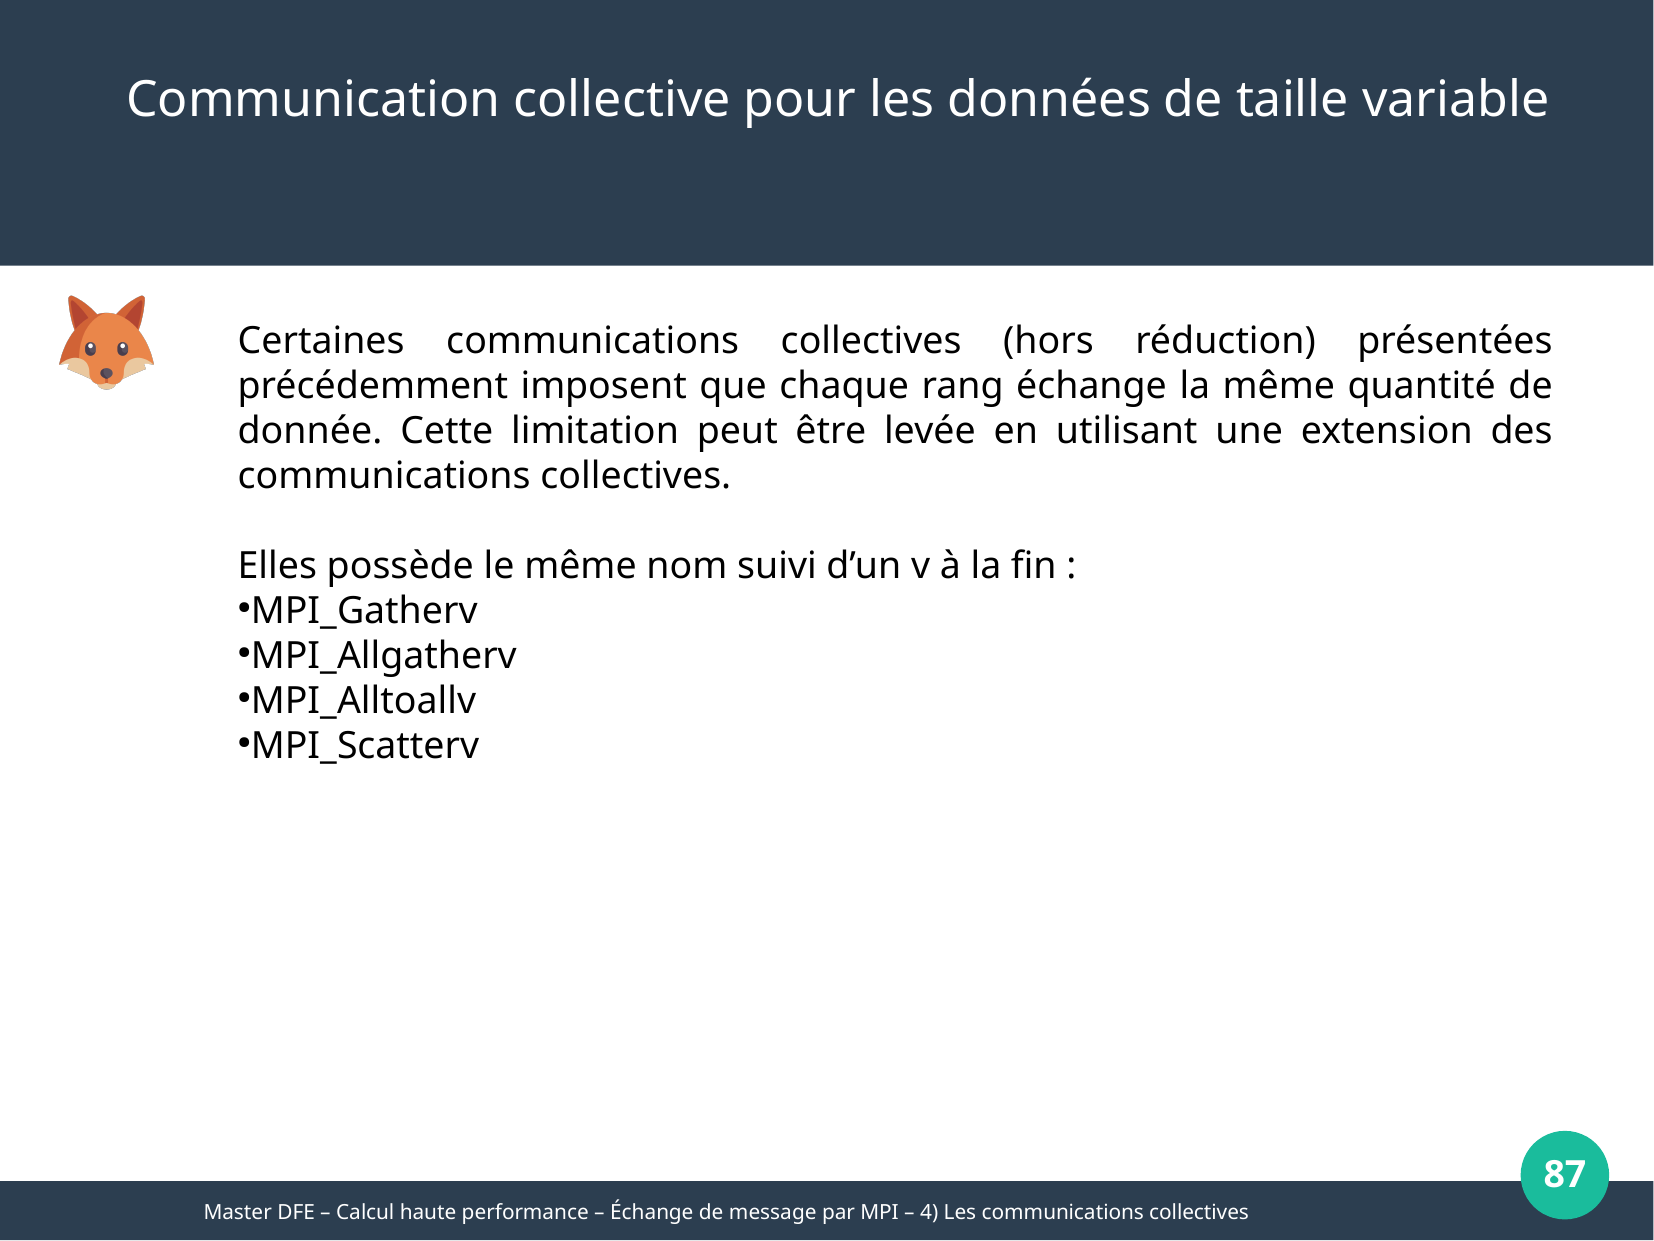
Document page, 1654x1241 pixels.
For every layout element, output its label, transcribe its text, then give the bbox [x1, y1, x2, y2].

slide_number 87 [1505, 1116, 1624, 1235]
text_box Certaines communications collectives (hors réduction) présentées précédemment imposent que chaque rang échange la même quantité de donnée. Cette limitation peut être levée en utilisant une extension des communications collectives. Elles possède le même nom suivi d’un v à la fin : MPI_Gatherv MPI_Allgatherv MPI_Alltoallv MPI_Scatterv [222, 308, 1569, 819]
picture [59, 295, 154, 390]
text_box Master DFE – Calcul haute performance – Échange de message par MPI – 4) Les communications collectives [188, 1191, 1264, 1232]
text_box Communication collective pour les données de taille variable [111, 58, 1566, 134]
